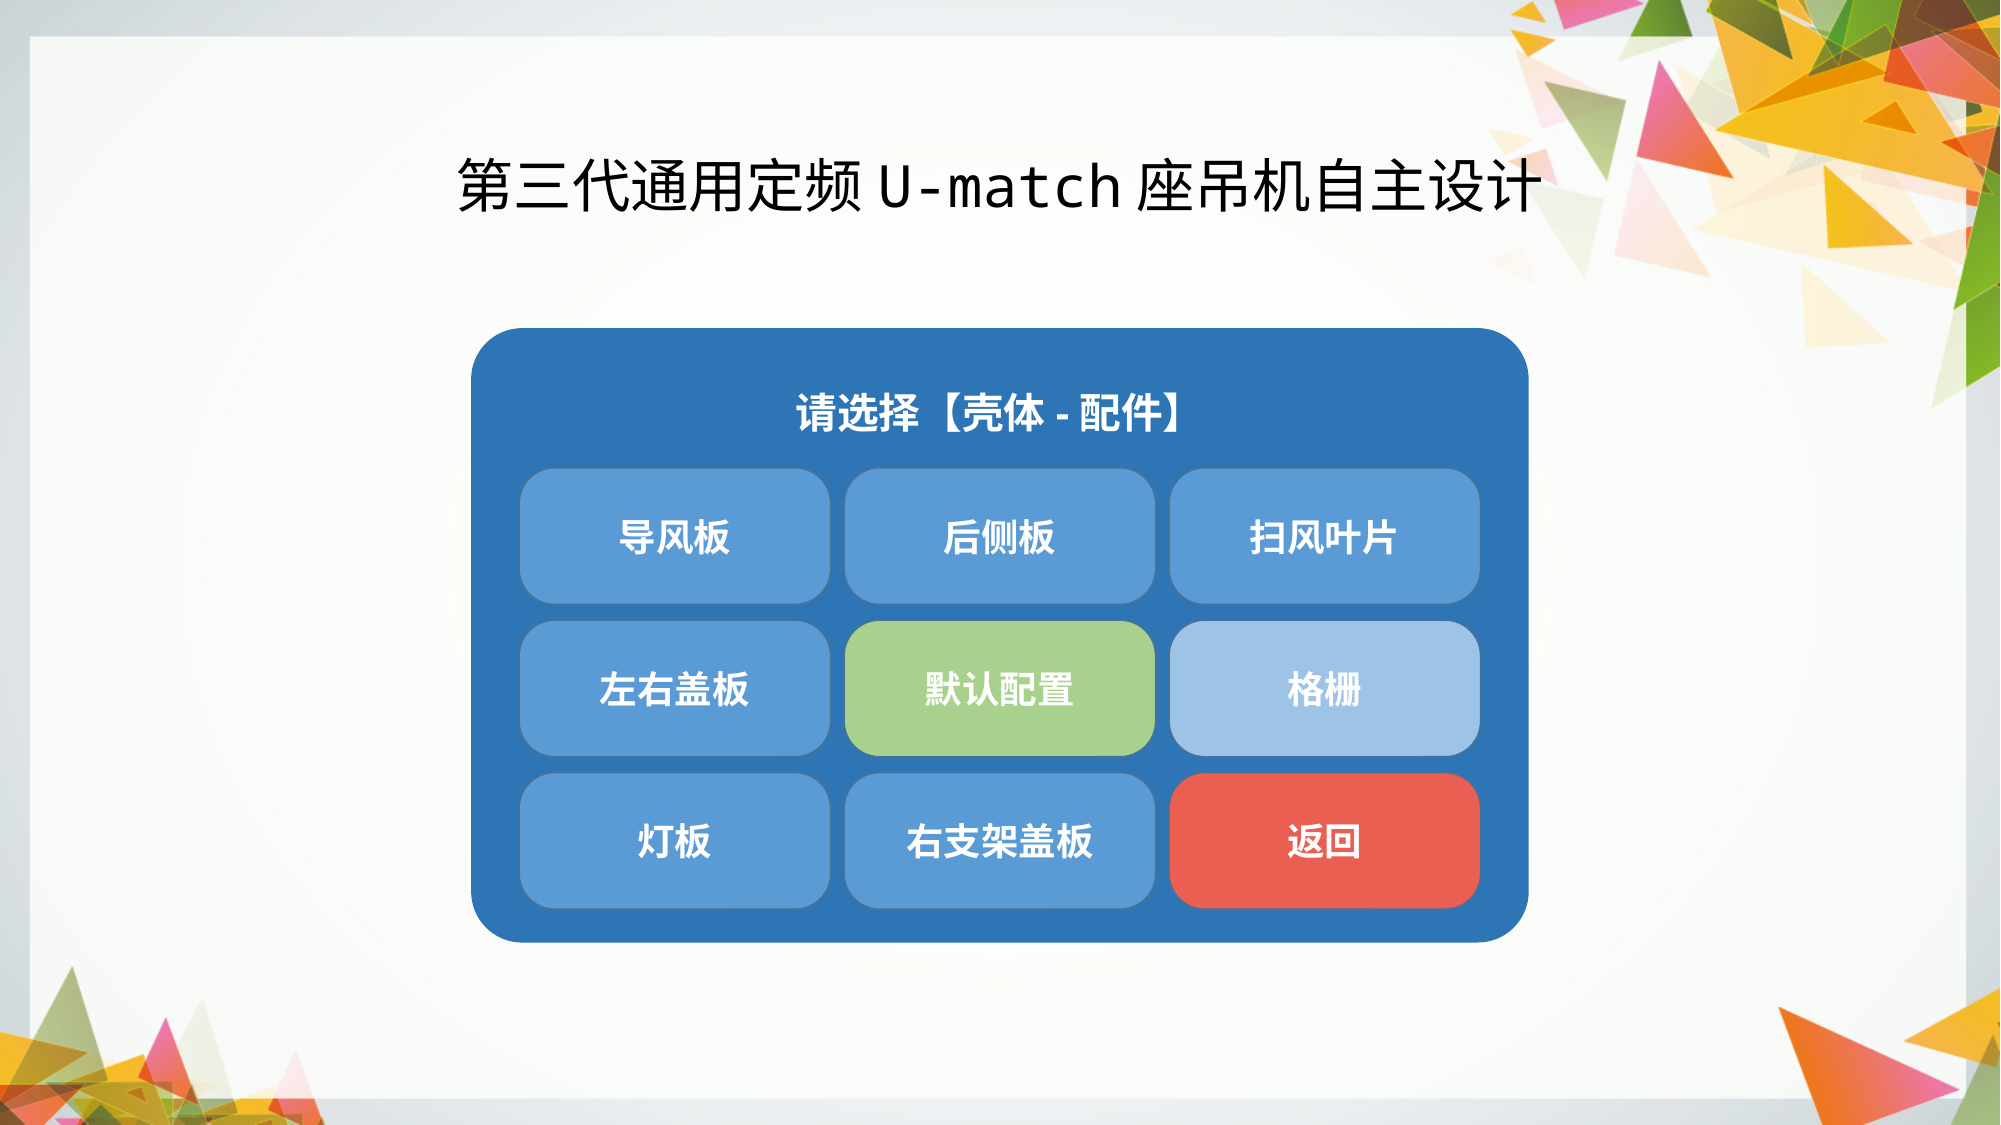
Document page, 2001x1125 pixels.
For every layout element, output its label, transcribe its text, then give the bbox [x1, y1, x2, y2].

text_box 扫风叶片 [1167, 466, 1482, 606]
text_box 右支架盖板 [842, 771, 1157, 911]
text_box 第三代通用定频U-match座吊机自主设计 [440, 141, 1559, 227]
text_box 默认配置 [842, 618, 1157, 759]
text_box 后侧板 [842, 466, 1157, 606]
text_box 灯板 [517, 771, 832, 911]
text_box 导风板 [517, 466, 832, 606]
text_box 格栅 [1167, 618, 1482, 759]
text_box [470, 327, 1530, 944]
text_box 左右盖板 [517, 618, 832, 759]
text_box 请选择【壳体-配件】 [780, 379, 1220, 445]
text_box 返回 [1167, 771, 1482, 911]
picture [0, 0, 2000, 1125]
